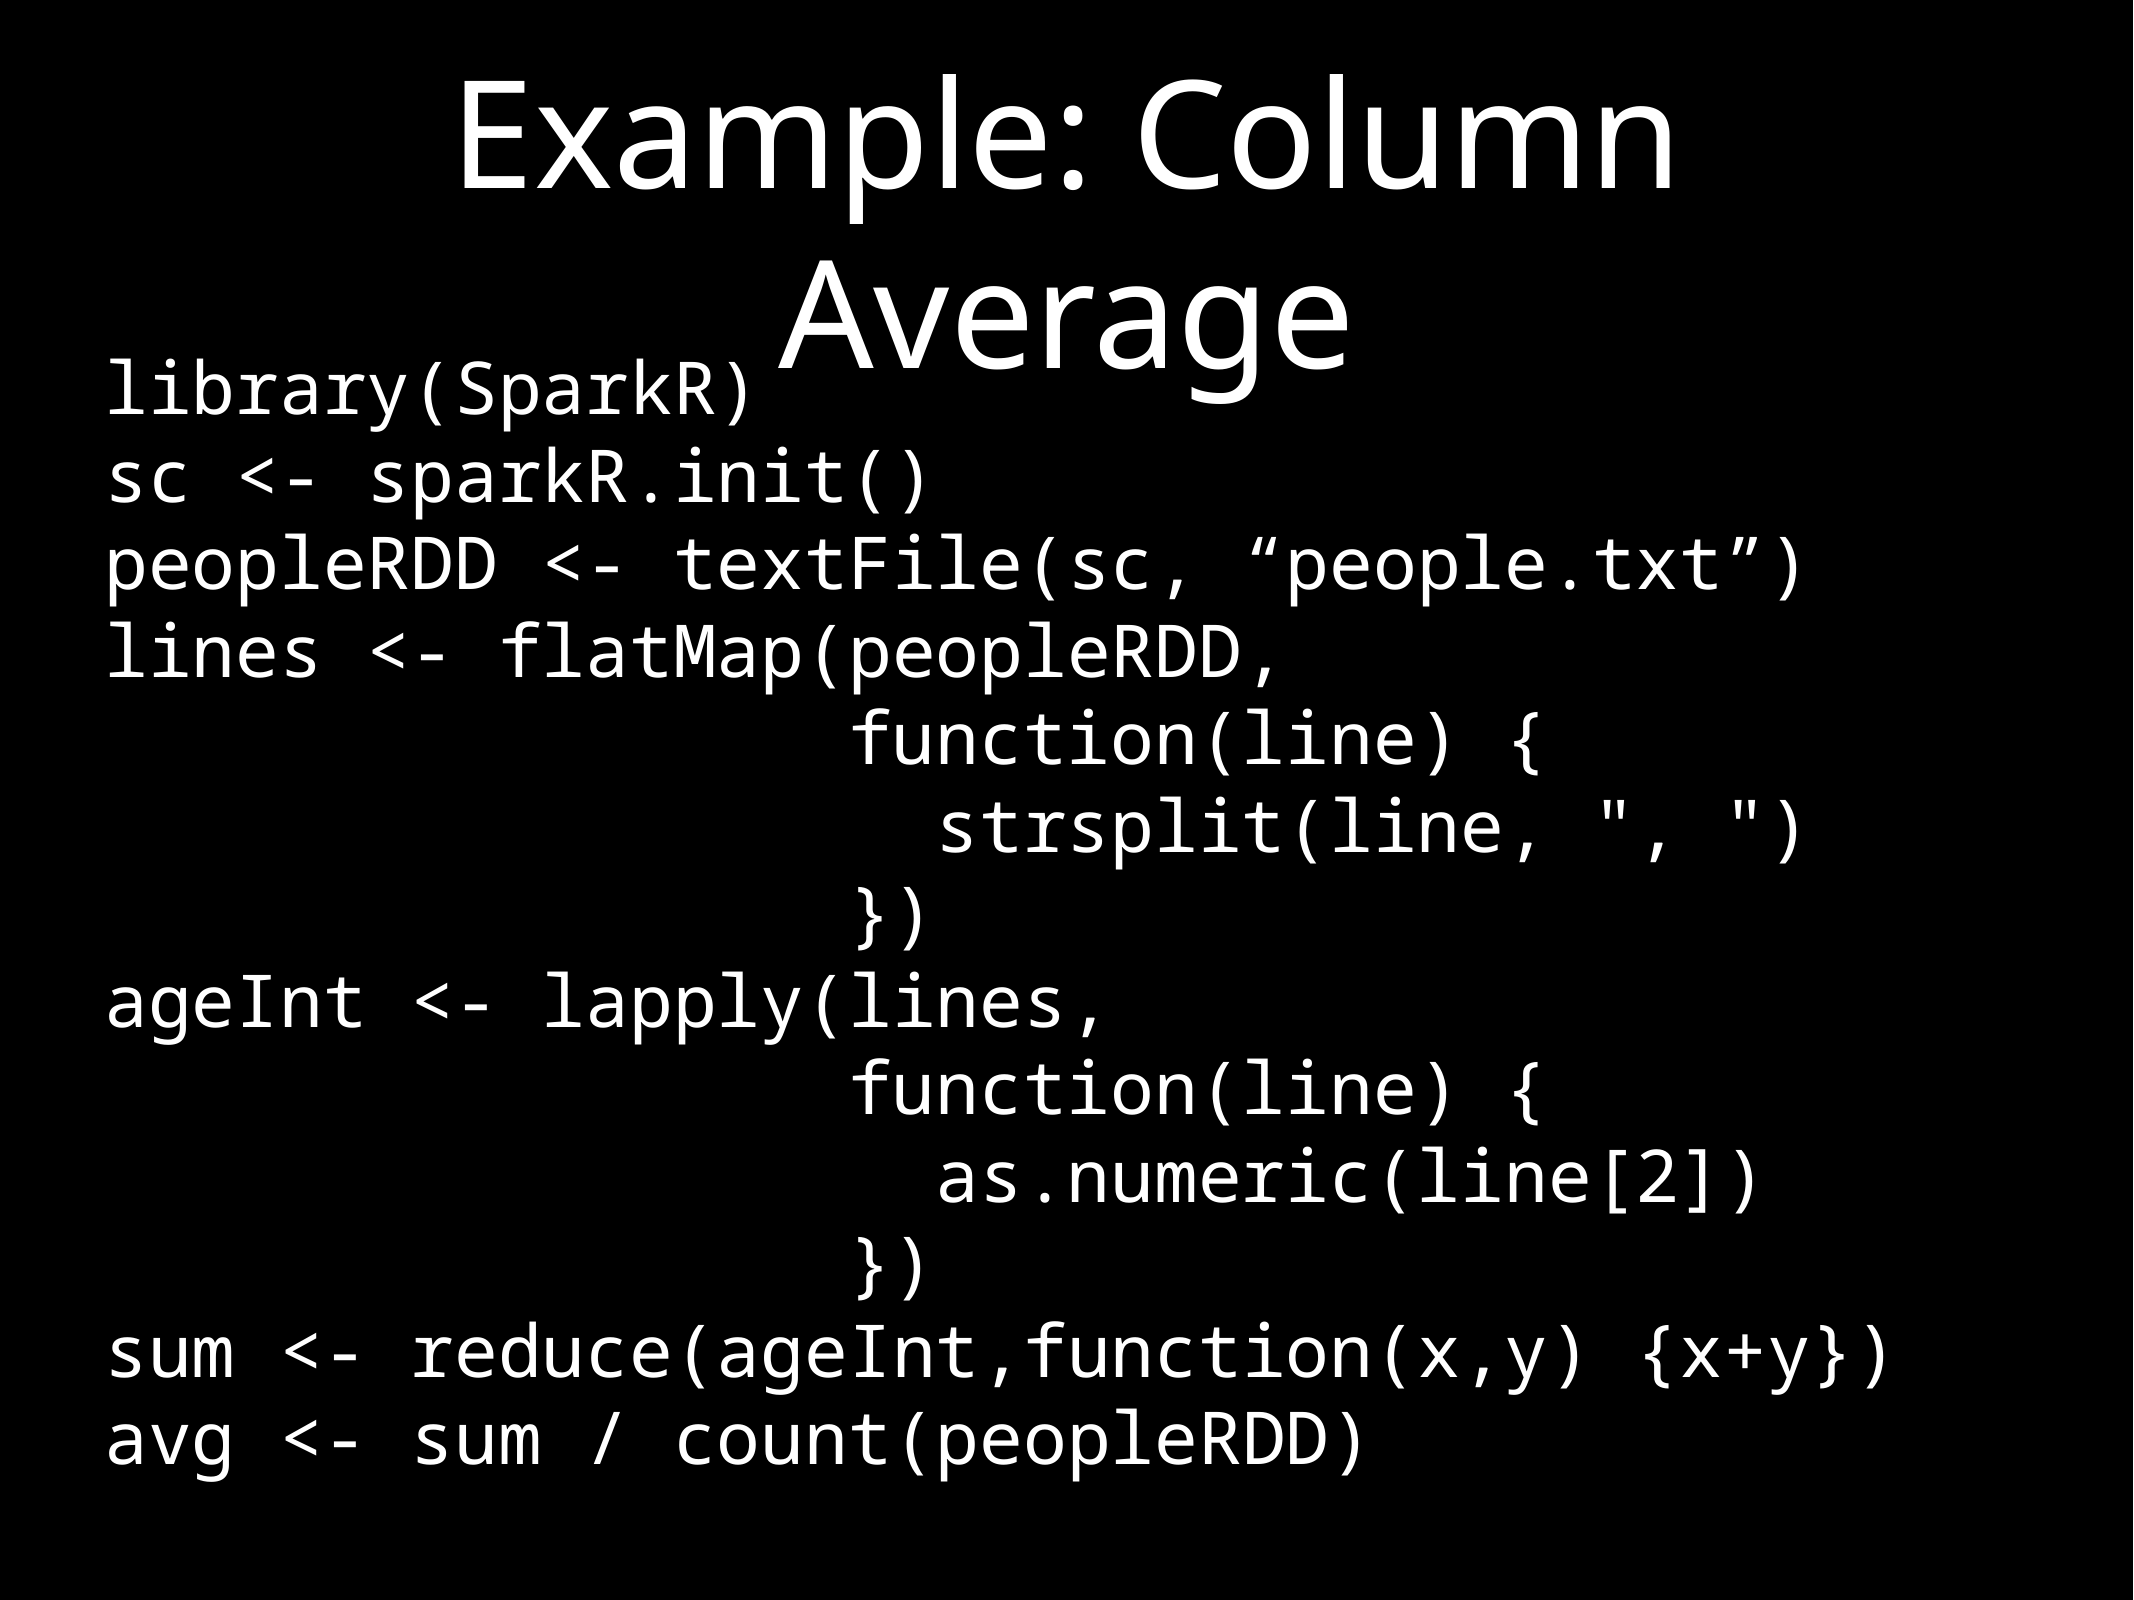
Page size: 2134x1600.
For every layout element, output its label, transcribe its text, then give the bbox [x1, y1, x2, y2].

text_box library(SparkR) sc <- sparkR.init() peopleRDD <- textFile(sc, “people.txt”) lines <- flatMap(peopleRDD, function(line) { strsplit(line, ", ") }) ageInt <- lapply(lines, function(line) { as.numeric(line[2]) }) sum <- reduce(ageInt,function(x,y) {x+y}) avg <- sum / count(peopleRDD) [104, 341, 2029, 1480]
title Example: Column Average [155, 41, 1978, 341]
